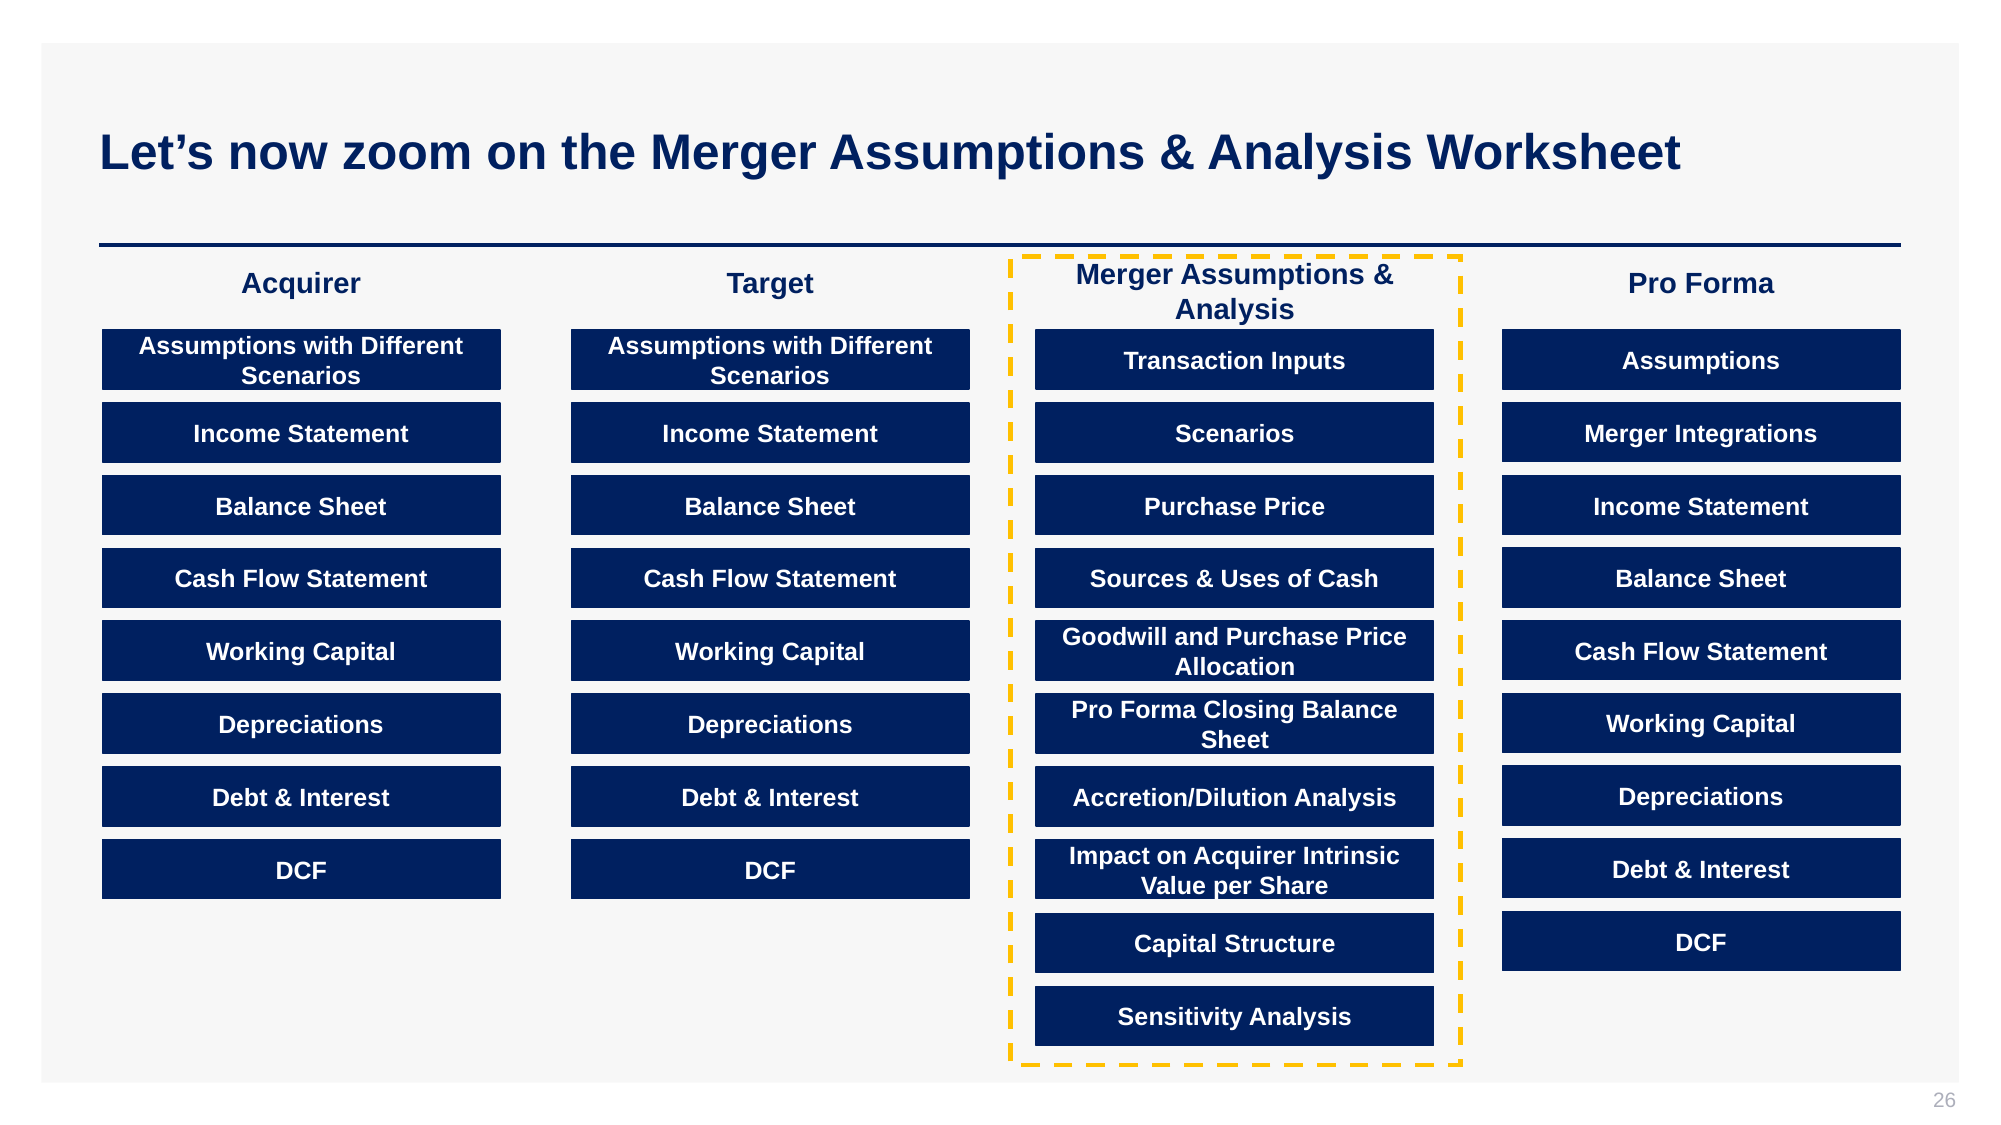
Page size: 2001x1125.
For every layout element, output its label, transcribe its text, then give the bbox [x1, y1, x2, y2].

text_box Depreciations [571, 694, 969, 754]
text_box Depreciations [102, 694, 500, 754]
text_box Income Statement [571, 402, 969, 462]
text_box DCF [1502, 911, 1900, 971]
text_box Cash Flow Statement [102, 548, 500, 608]
text_box Cash Flow Statement [1502, 620, 1900, 680]
text_box Balance Sheet [571, 475, 969, 535]
text_box Capital Structure [1036, 913, 1434, 973]
text_box Working Capital [571, 621, 969, 681]
text_box Acquirer [102, 256, 500, 307]
text_box Depreciations [1502, 766, 1900, 826]
text_box DCF [102, 839, 500, 899]
text_box Assumptions with Different Scenarios [571, 329, 969, 389]
text_box Balance Sheet [1502, 548, 1900, 608]
slide_number 26 [1506, 1088, 1957, 1119]
title Let’s now zoom on the Merger Assumptions & Analysis Worksheet [84, 59, 1901, 239]
text_box Income Statement [102, 402, 500, 462]
text_box Merger Integrations [1502, 402, 1900, 462]
text_box Pro Forma [1502, 256, 1900, 307]
text_box [1010, 256, 1462, 1066]
text_box Balance Sheet [102, 475, 500, 535]
text_box Merger Assumptions & Analysis [1036, 247, 1434, 256]
text_box Target [571, 256, 969, 307]
text_box Debt & Interest [102, 766, 500, 826]
text_box Sensitivity Analysis [1036, 986, 1434, 1046]
text_box Assumptions with Different Scenarios [102, 329, 500, 389]
text_box Debt & Interest [1502, 838, 1900, 898]
text_box DCF [571, 839, 969, 899]
text_box Working Capital [102, 621, 500, 681]
text_box Assumptions [1502, 329, 1900, 389]
text_box Cash Flow Statement [571, 548, 969, 608]
text_box Debt & Interest [571, 766, 969, 826]
text_box Working Capital [1502, 693, 1900, 753]
text_box Income Statement [1502, 475, 1900, 535]
